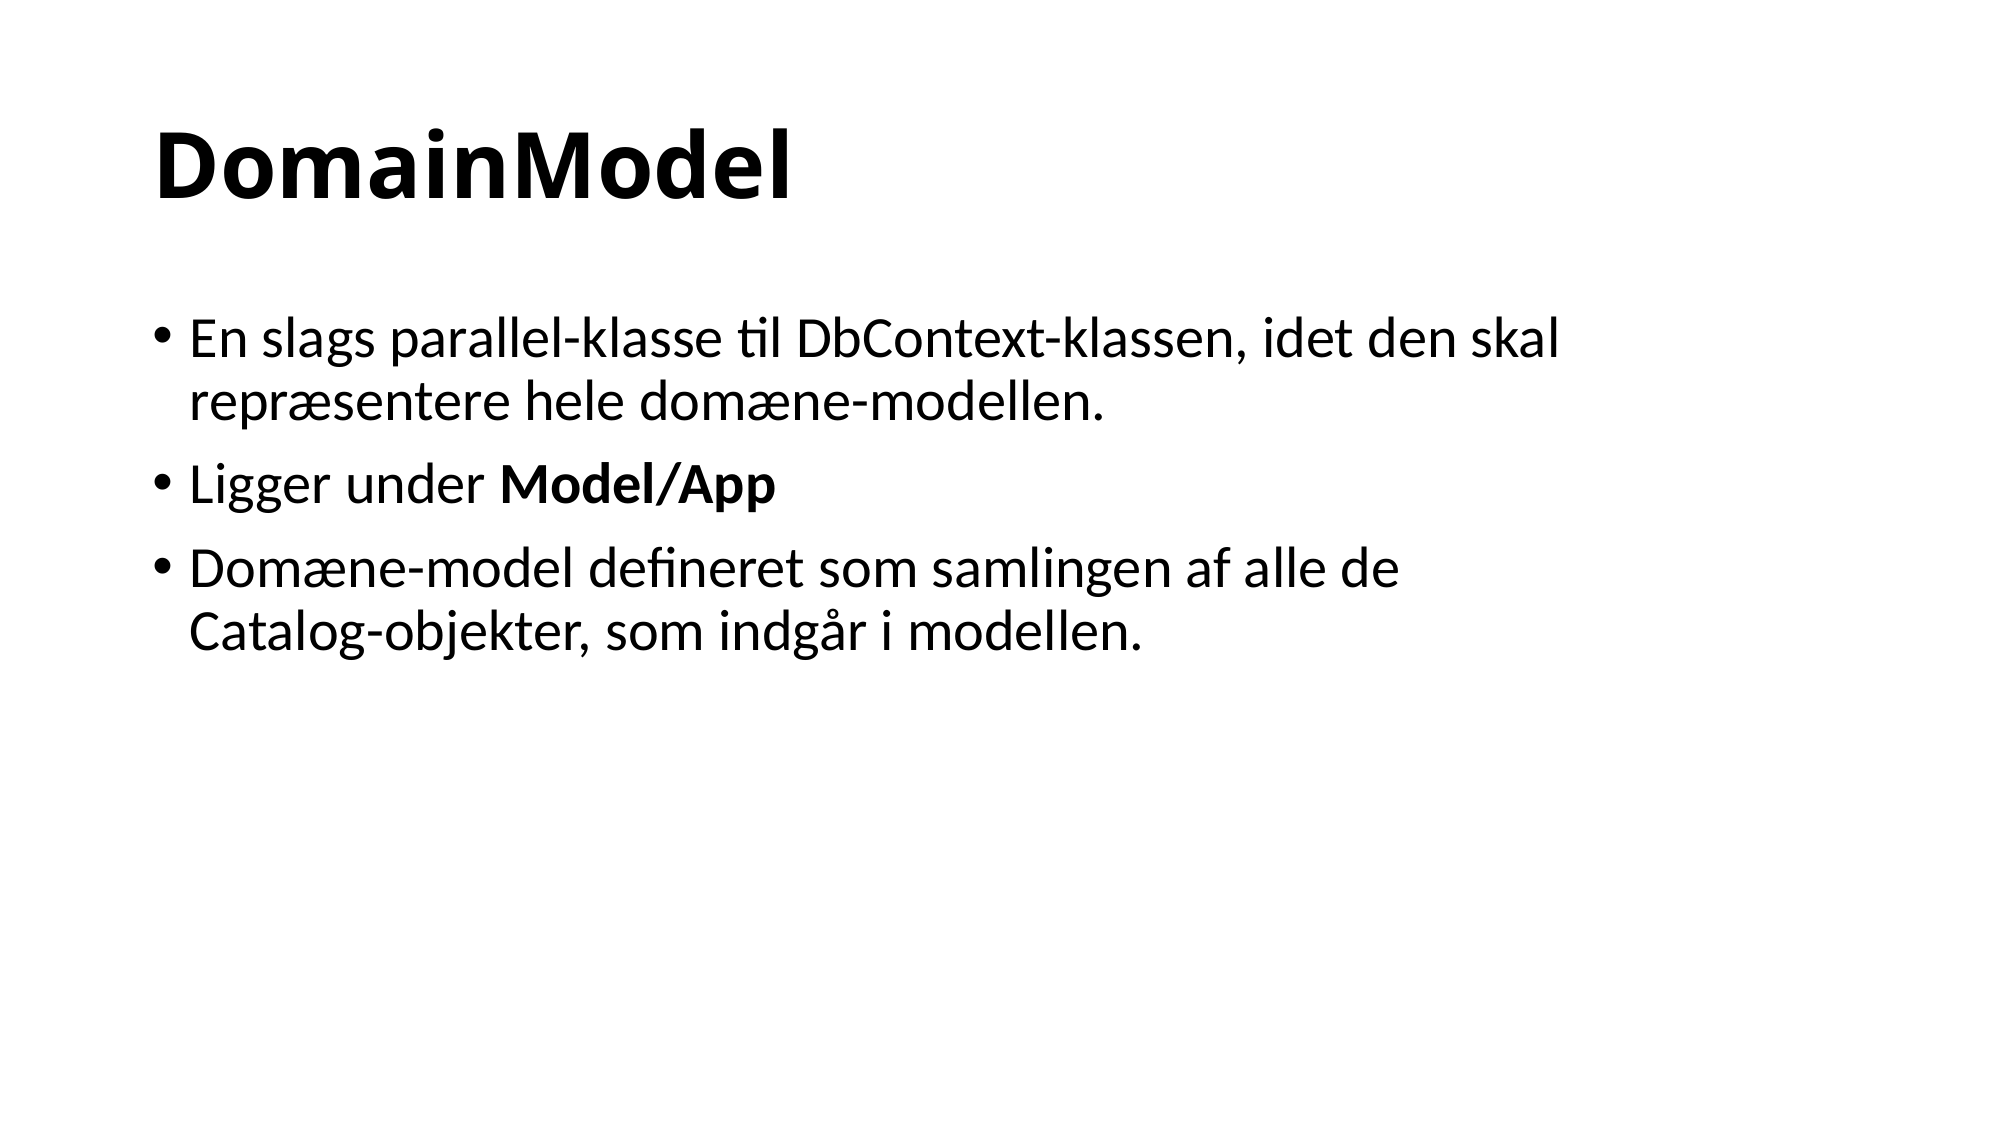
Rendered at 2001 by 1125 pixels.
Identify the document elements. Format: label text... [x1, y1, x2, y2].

list En slags parallel-klasse til DbContext-klassen, idet den skal repræsentere hele domæne-modellen. Ligger under Model/App Domæne-model defineret som samlingen af alle de Catalog-objekter, som indgår i modellen. [137, 299, 1579, 1014]
title DomainModel [137, 59, 1863, 278]
